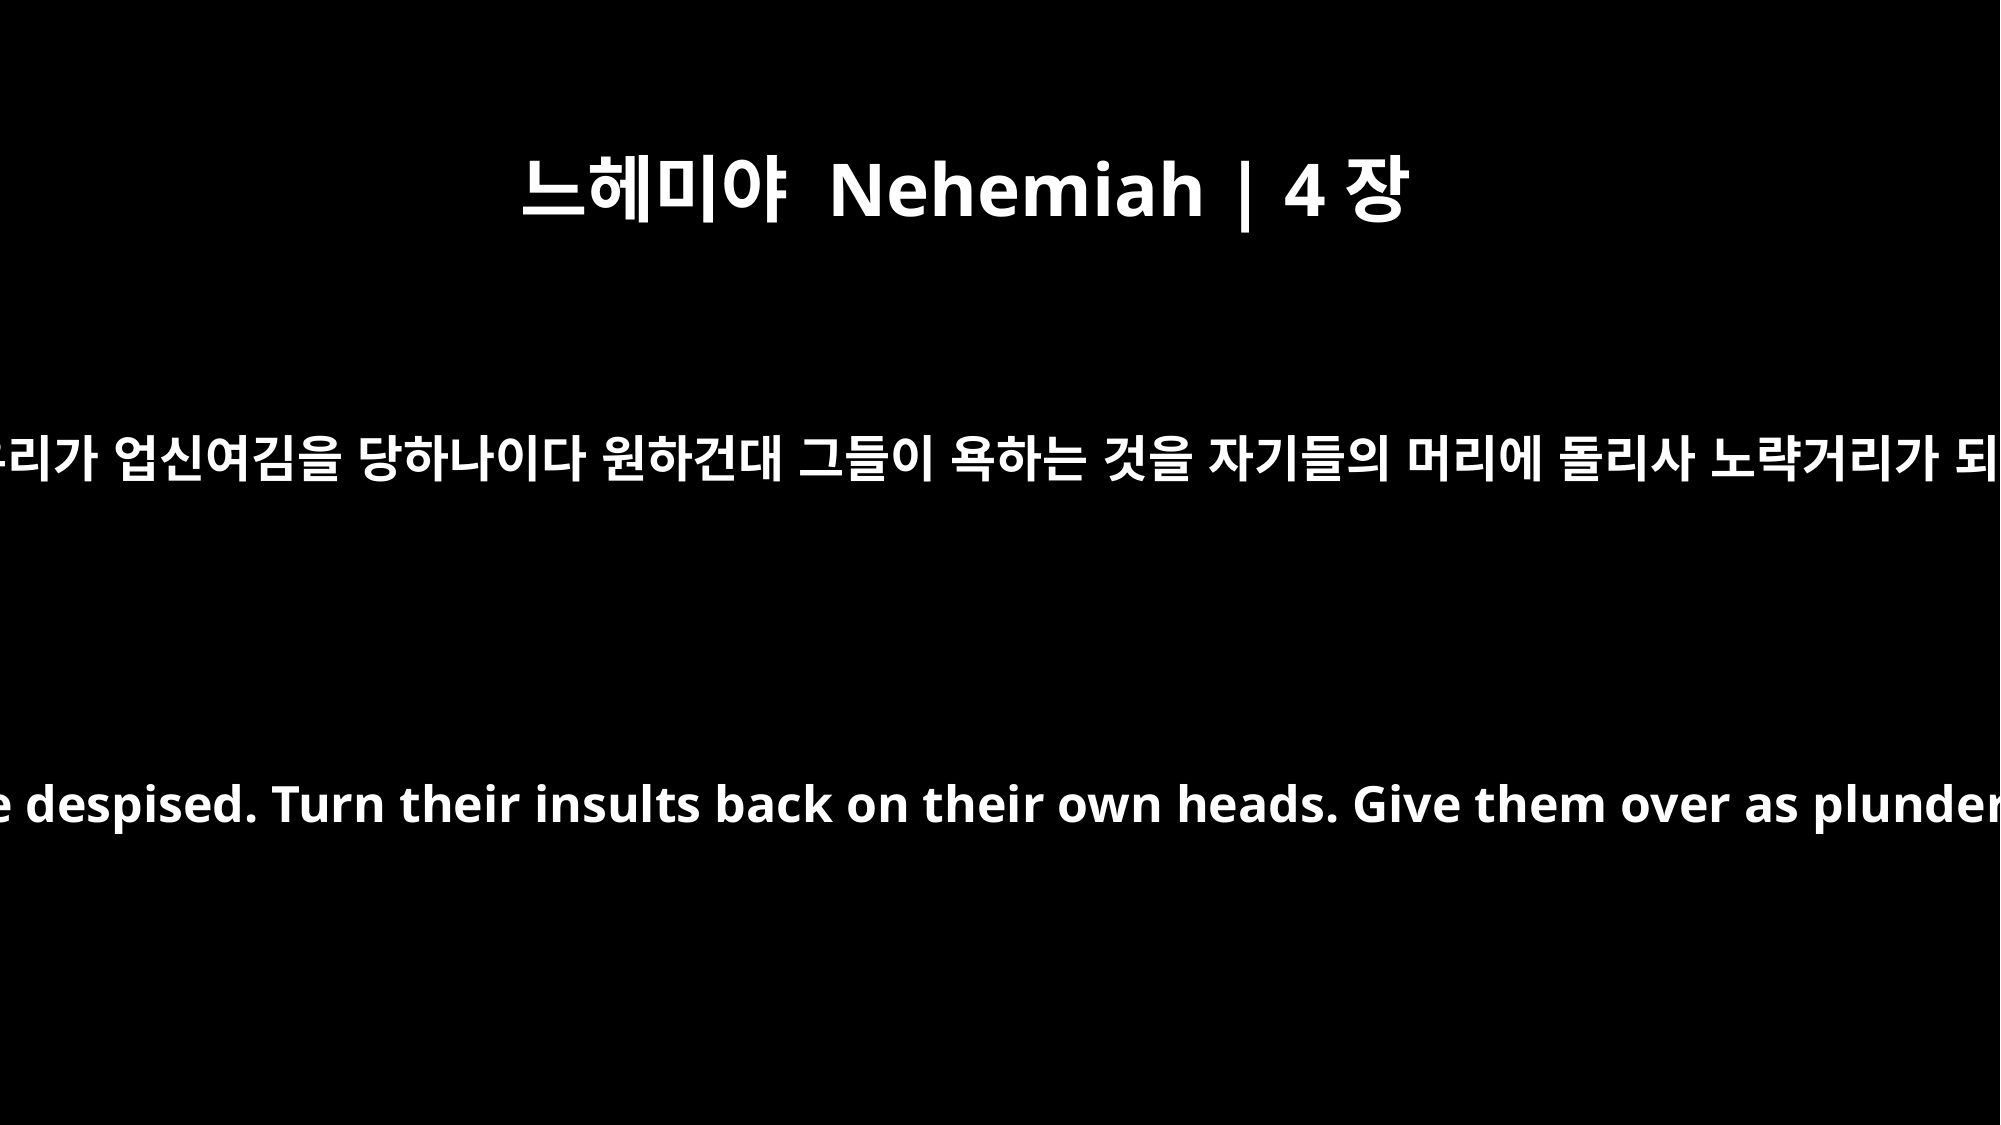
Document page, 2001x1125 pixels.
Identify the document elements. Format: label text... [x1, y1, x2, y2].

text_box 느헤미야 Nehemiah | 4장 [505, 136, 1427, 239]
text_box 4 우리 하나님이여 들으시옵소서 우리가 업신여김을 당하나이다 원하건대 그들이 욕하는 것을 자기들의 머리에 돌리사 노략거리가 되어 이방에 사로잡히게 하시고 [0, 359, 2000, 495]
text_box Hear us, O our God, for we are despised. Turn their insults back on their own heads. Give them over as plunder in a land of captivity. [0, 764, 2000, 840]
